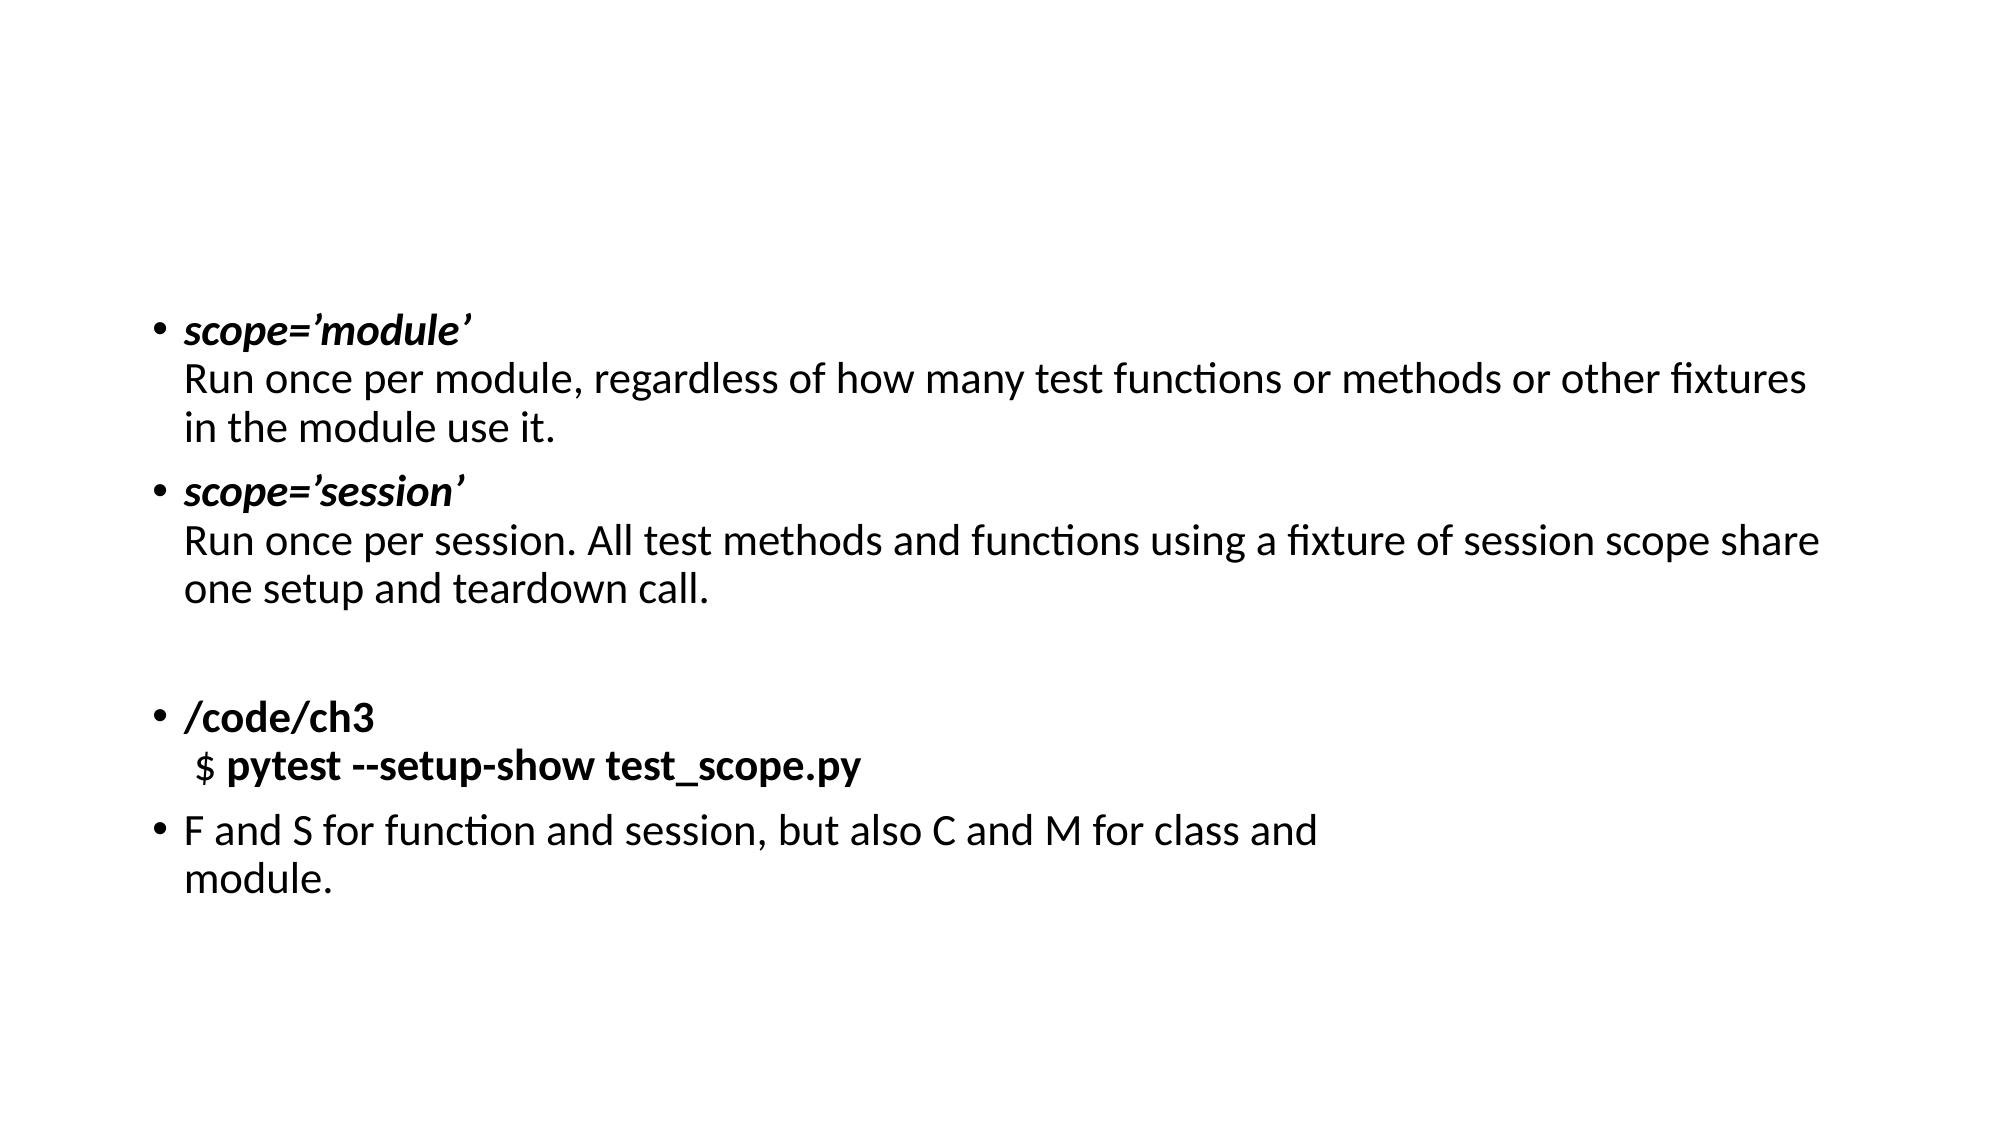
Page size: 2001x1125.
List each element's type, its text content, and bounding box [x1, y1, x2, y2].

list scope=’module’ Run once per module, regardless of how many test functions or methods or other fixtures in the module use it. scope=’session’ Run once per session. All test methods and functions using a fixture of session scope share one setup and teardown call. /code/ch3​ ​ ​$ ​​pytest​​ ​​--setup-show​​ ​​test_scope.py F and S for function and session, but also C and M for class and module. [137, 299, 1863, 1014]
